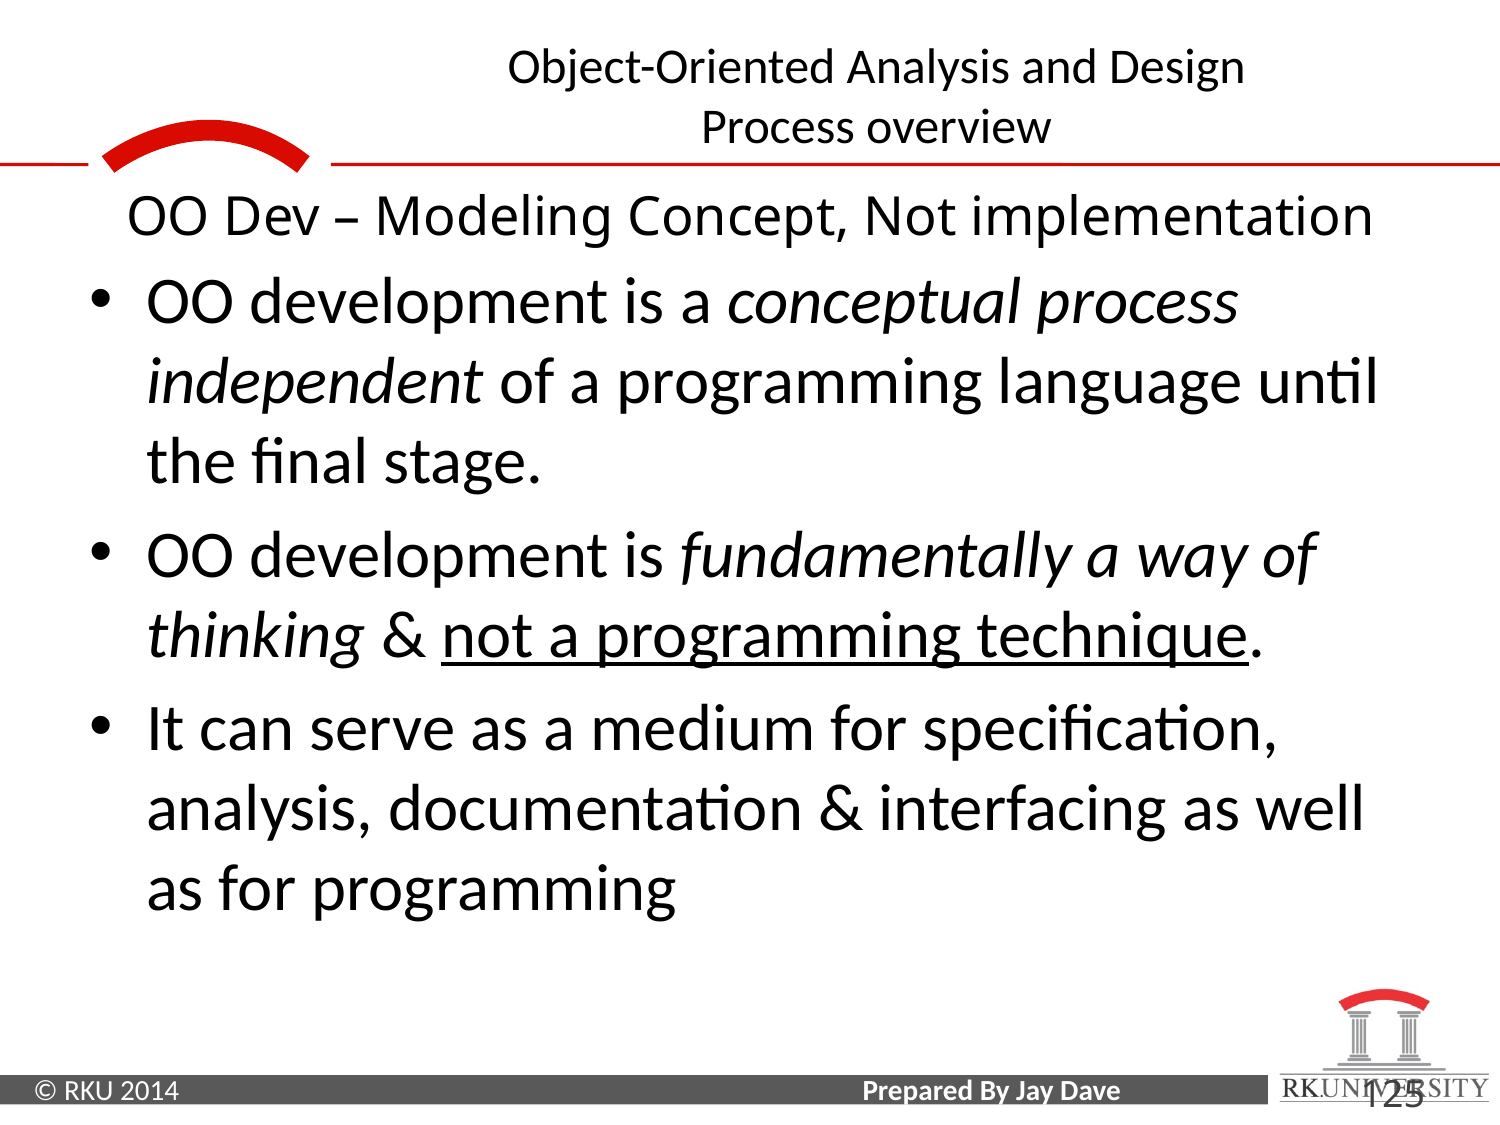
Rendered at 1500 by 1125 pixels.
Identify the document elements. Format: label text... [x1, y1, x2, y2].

text_box OO Dev – Modeling Concept, Not implementation [74, 174, 1425, 251]
slide_number 125 [1345, 1062, 1467, 1108]
list OO development is a conceptual process independent of a programming language until the final stage. OO development is fundamentally a way of thinking & not a programming technique. It can serve as a medium for specification, analysis, documentation & interfacing as well as for programming [75, 251, 1425, 1009]
picture [1268, 963, 1500, 1125]
